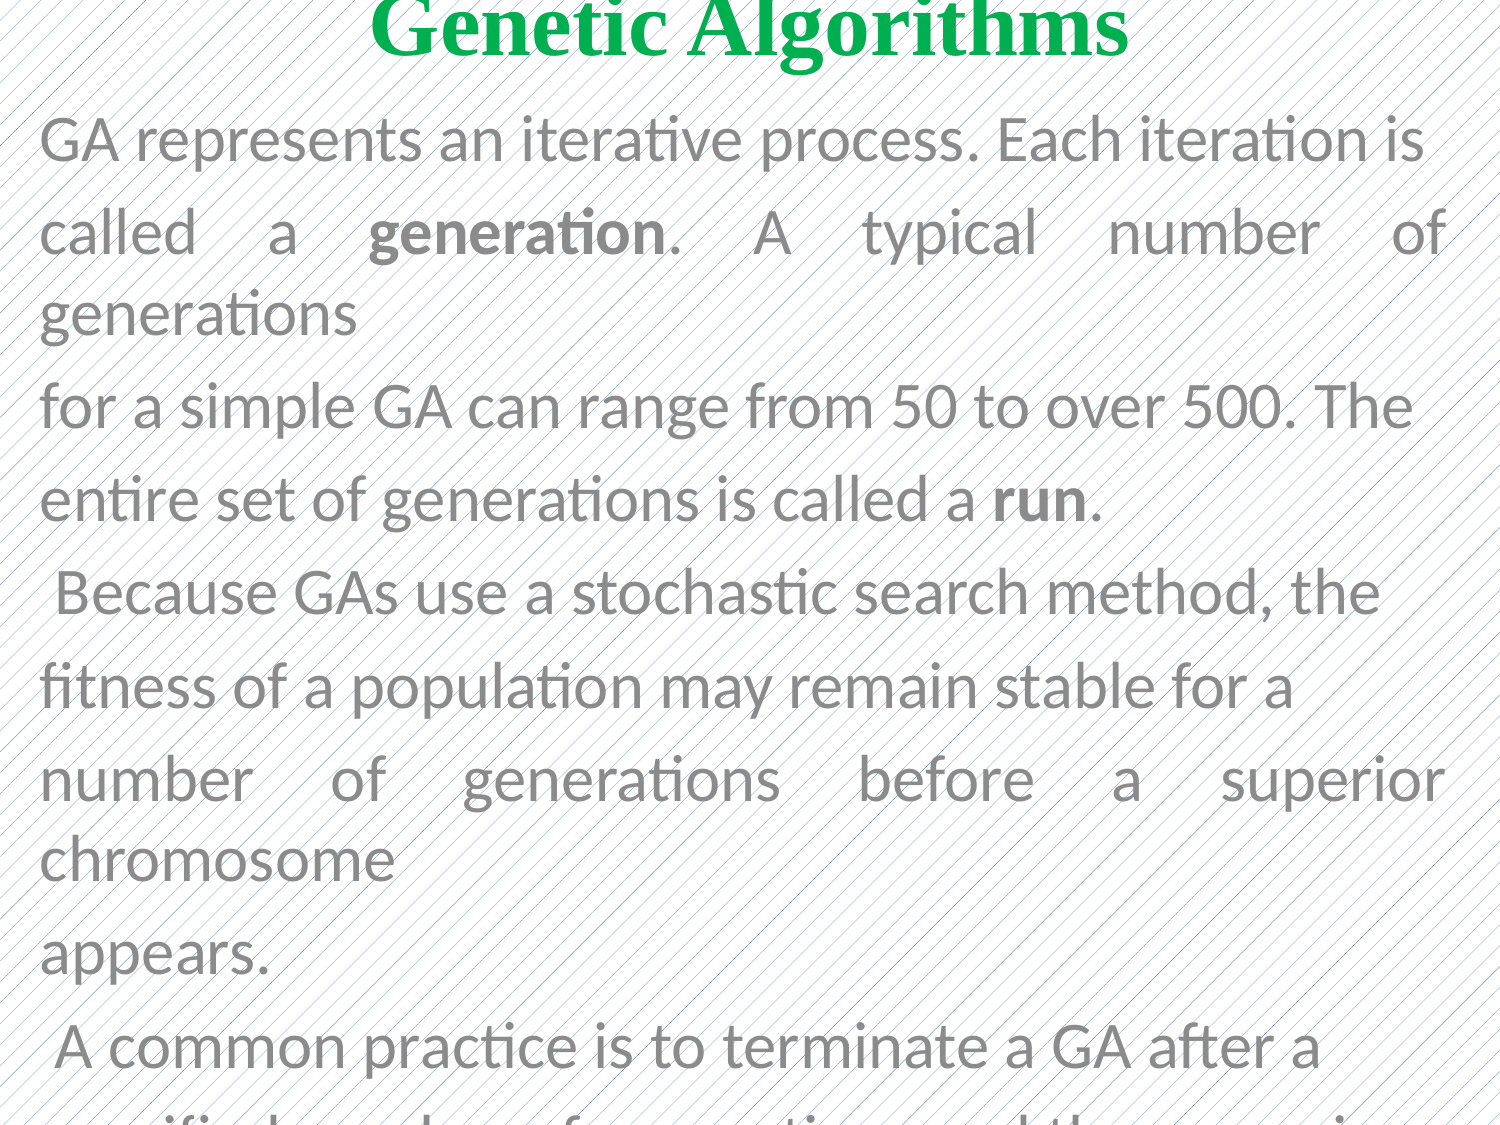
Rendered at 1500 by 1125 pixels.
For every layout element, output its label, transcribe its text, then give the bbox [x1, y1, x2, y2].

title Genetic Algorithms [112, 0, 1388, 38]
subtitle GA represents an iterative process. Each iteration is called a generation. A typical number of generations for a simple GA can range from 50 to over 500. The entire set of generations is called a run. Because GAs use a stochastic search method, the fitness of a population may remain stable for a number of generations before a superior chromosome appears. A common practice is to terminate a GA after a specified number of generations and then examine the best chromosomes in the population. If no satisfactory solution is found, the GA is restarted. [24, 87, 1463, 1125]
